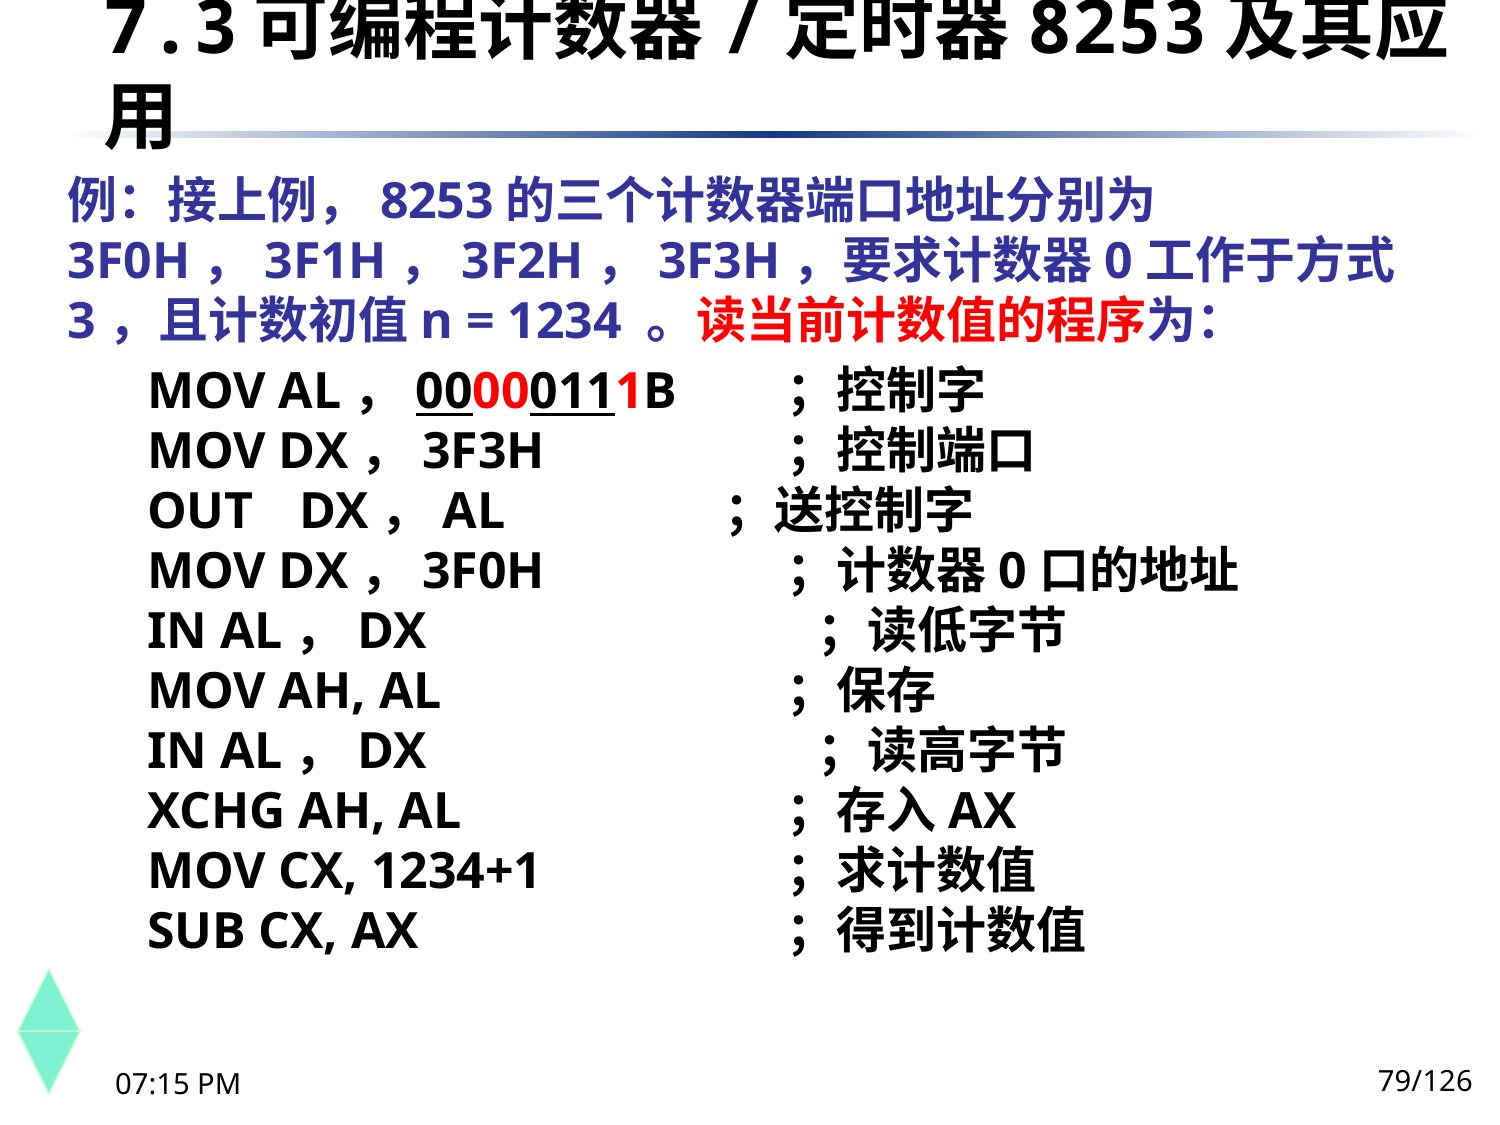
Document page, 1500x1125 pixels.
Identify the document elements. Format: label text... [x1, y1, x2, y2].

slide_number 79/126 [1174, 1034, 1488, 1111]
slide_number 下午8时26分 [100, 1037, 414, 1113]
text_box 例：接上例，8253的三个计数器端口地址分别为3F0H，3F1H，3F2H，3F3H，要求计数器0工作于方式3，且计数初值n = 1234 。读当前计数值的程序为： MOV AL，00000111B ；控制字 MOV DX，3F3H ；控制端口 OUT DX，AL ；送控制字 MOV DX，3F0H ；计数器0口的地址 IN AL，DX ；读低字节 MOV AH, AL ；保存 IN AL，DX ；读高字节 XCHG AH, AL ；存入AX MOV CX, 1234+1 ；求计数值 SUB CX, AX ；得到计数值 [53, 161, 1447, 967]
text_box 7.3 可编程计数器/定时器8253及其应用 [88, 0, 1476, 159]
